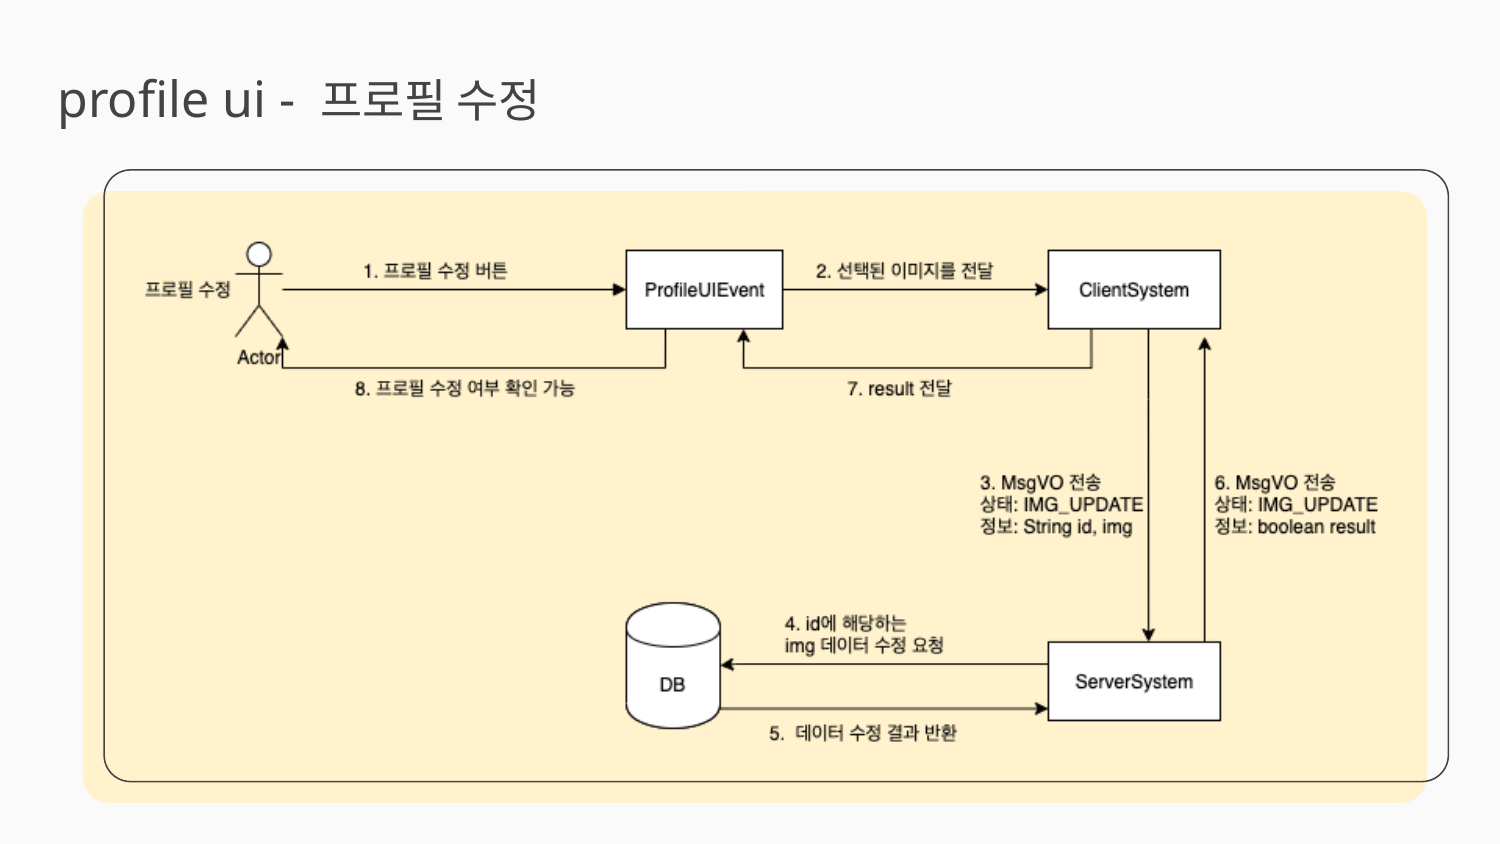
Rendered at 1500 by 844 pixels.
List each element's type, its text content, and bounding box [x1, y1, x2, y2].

picture [120, 217, 1423, 756]
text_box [82, 169, 1449, 804]
title profile ui - 프로필 수정 [42, 50, 743, 143]
